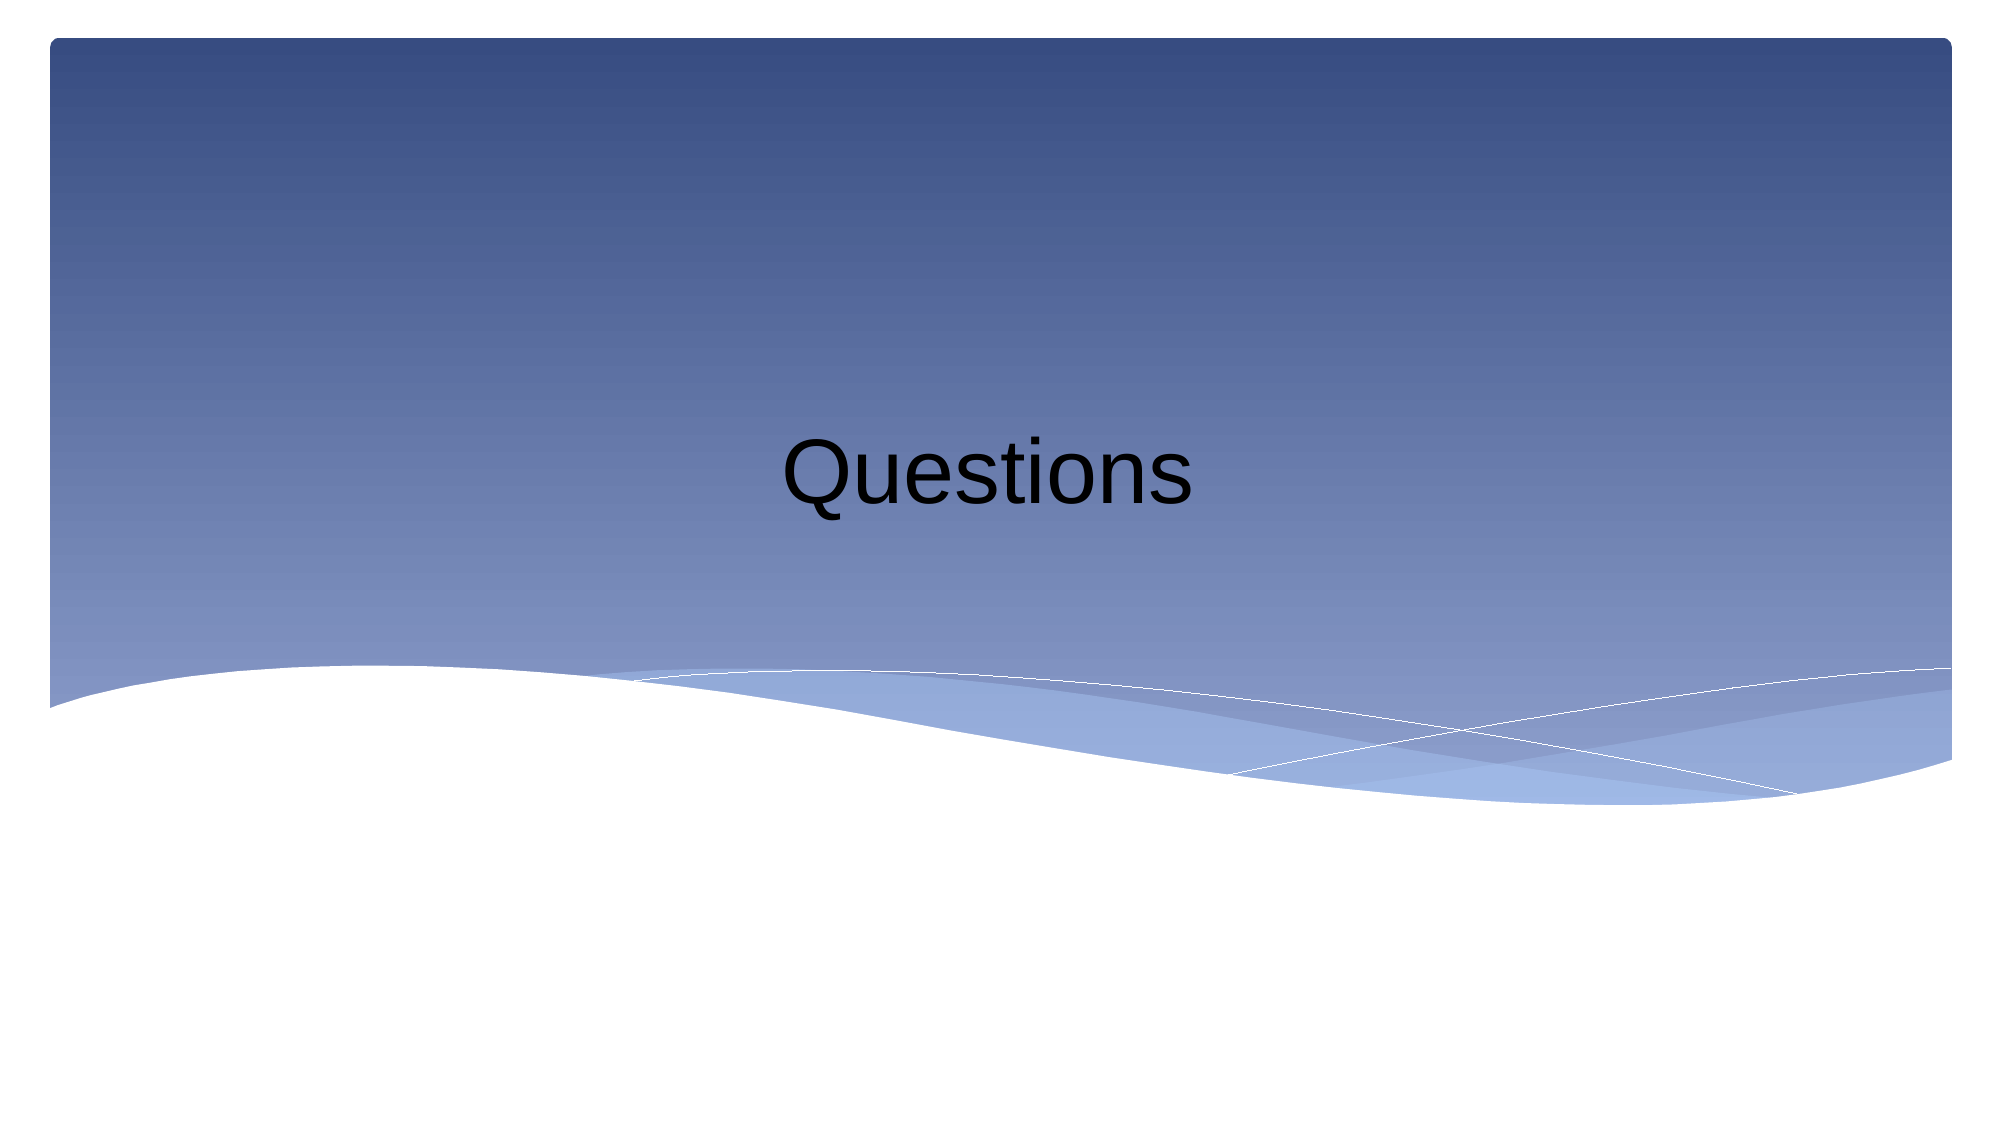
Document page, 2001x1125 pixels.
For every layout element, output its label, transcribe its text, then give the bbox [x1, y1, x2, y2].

title Questions [150, 404, 1851, 655]
